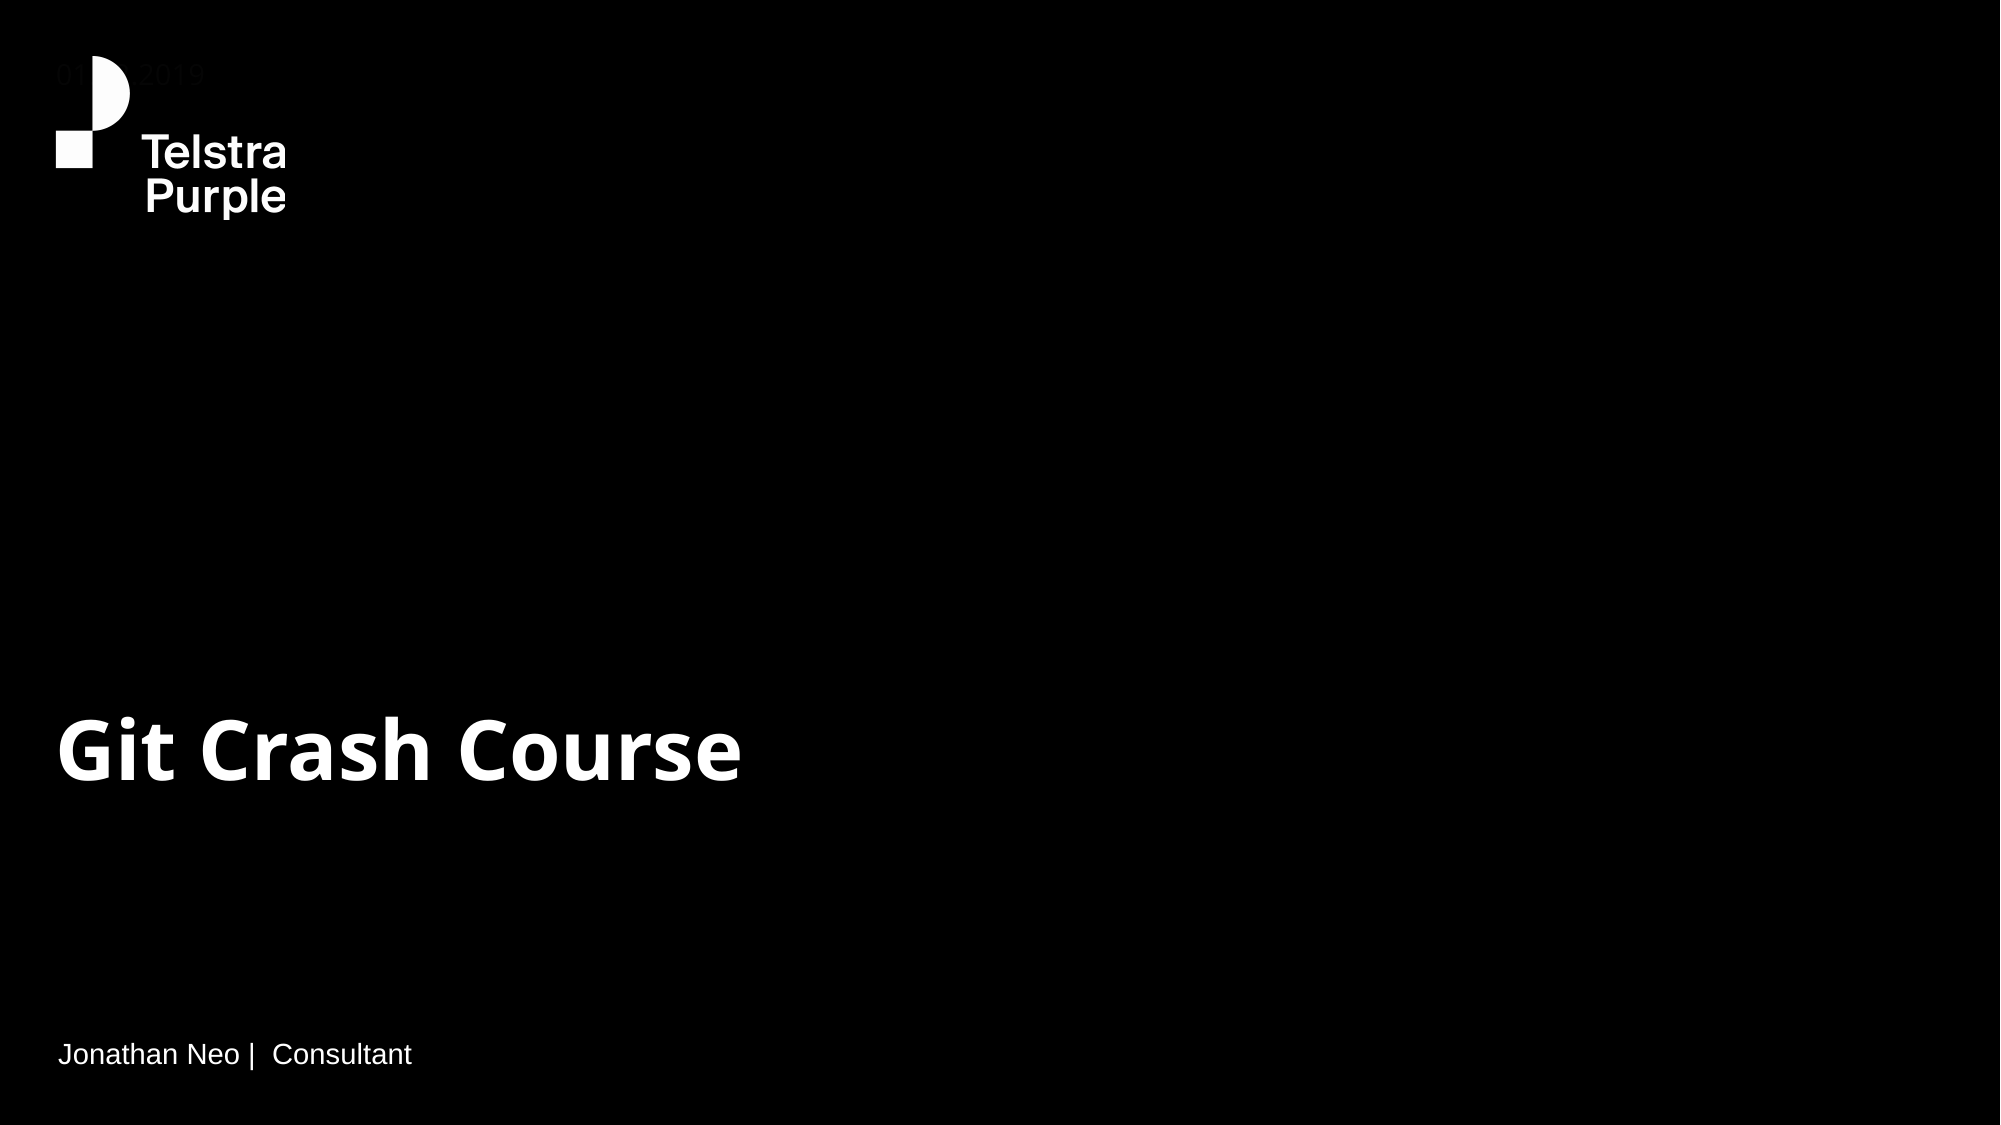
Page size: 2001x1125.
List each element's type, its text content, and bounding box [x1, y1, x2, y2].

list Jonathan Neo | Consultant [58, 1040, 1225, 1071]
list 01.12.2019 [55, 56, 286, 220]
list Git Crash Course [55, 518, 1222, 799]
